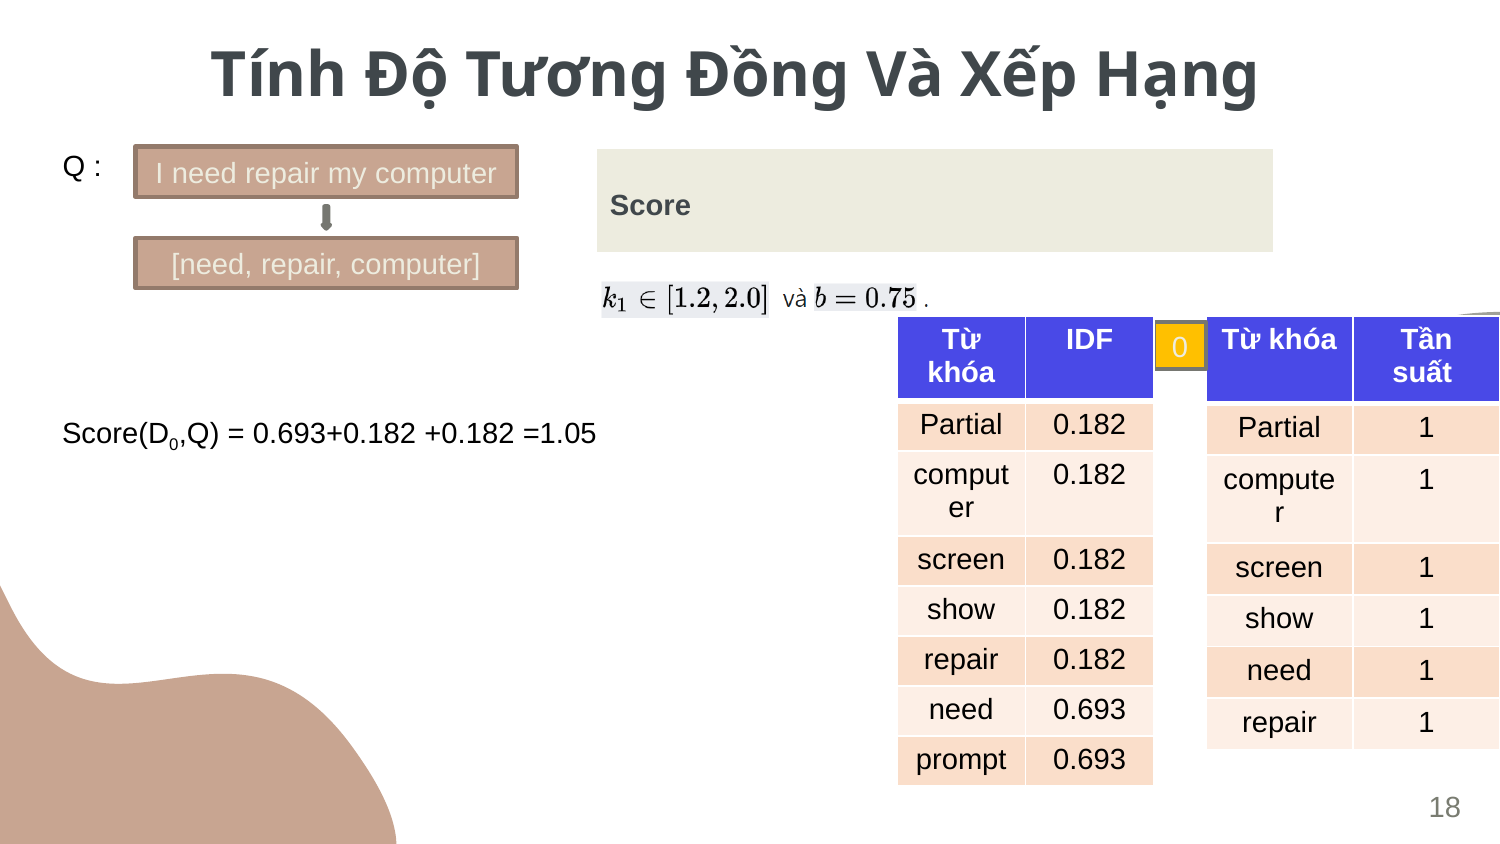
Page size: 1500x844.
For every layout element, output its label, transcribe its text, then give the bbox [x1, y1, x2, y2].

table_cell 0.182 [1026, 637, 1153, 685]
text_box Score(D0,Q) = 0.693+0.182 +0.182 =1.05 [47, 407, 922, 462]
table_cell Partial [898, 404, 1025, 450]
table_cell 0.182 [1026, 587, 1153, 635]
table_cell screen [1207, 544, 1352, 594]
table_cell 0.182 [1026, 537, 1153, 585]
table_cell 1 [1354, 699, 1499, 749]
table_cell show [898, 587, 1025, 635]
table_cell need [898, 687, 1025, 735]
table_cell repair [898, 637, 1025, 685]
table_cell Partial [1207, 406, 1352, 454]
text_box [320, 204, 332, 231]
table_cell 1 [1354, 406, 1499, 454]
table_cell repair [1207, 699, 1352, 749]
text_box [need, repair, computer] [133, 236, 519, 290]
table_cell 0.693 [1026, 687, 1153, 735]
table_cell 0.693 [1026, 737, 1153, 785]
table_header IDF [1026, 317, 1153, 398]
table_cell screen [898, 537, 1025, 585]
table_cell 0.182 [1026, 452, 1153, 535]
picture [595, 264, 929, 323]
table_cell 1 [1354, 456, 1499, 542]
table_cell 1 [1354, 596, 1499, 646]
table_header Từ khóa [1207, 317, 1352, 401]
table_cell 0.182 [1026, 404, 1153, 450]
text_box 18 [1411, 781, 1478, 831]
table_cell need [1207, 647, 1352, 697]
table_header Tần suất [1354, 317, 1499, 401]
title Tính Độ Tương Đồng Và Xếp Hạng [102, 35, 1369, 125]
table_cell prompt [898, 737, 1025, 785]
table_cell 1 [1354, 647, 1499, 697]
table_cell 1 [1354, 544, 1499, 594]
text_box I need repair my computer [133, 144, 519, 199]
table_cell show [1207, 596, 1352, 646]
text_box Q : [47, 139, 126, 190]
table_cell computer [898, 452, 1025, 535]
table_header Từ khóa [898, 317, 1025, 398]
table_cell computer [1207, 456, 1352, 542]
text_box 0 [1155, 320, 1208, 371]
